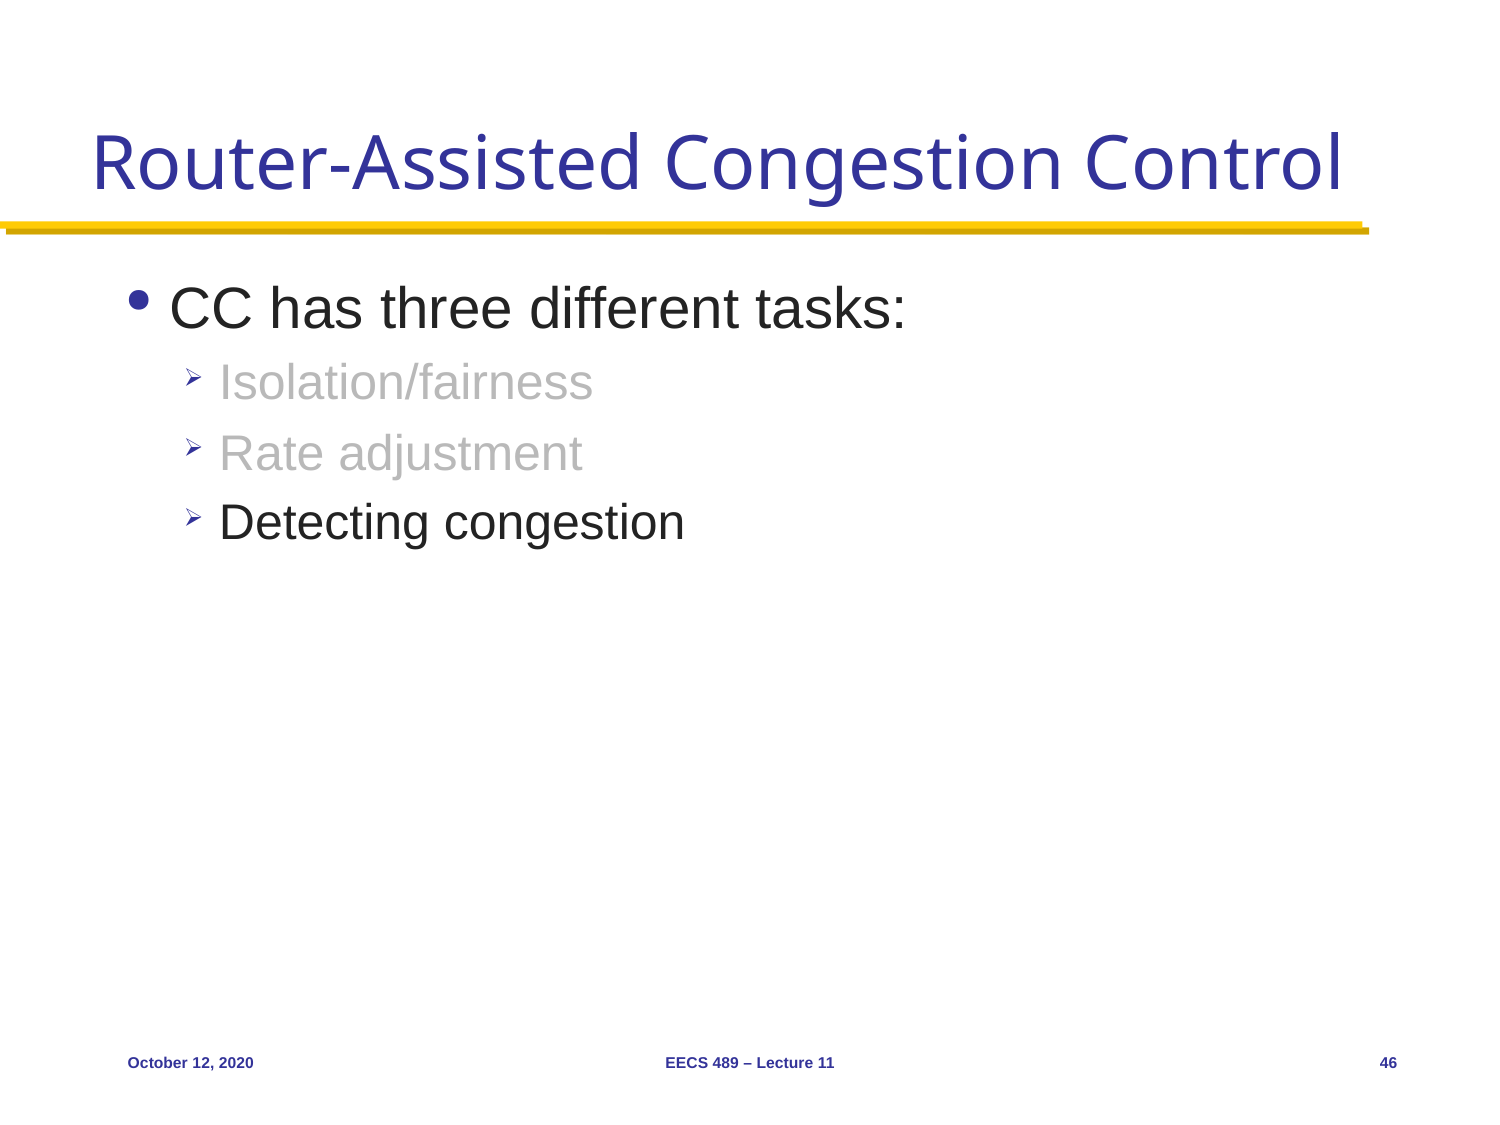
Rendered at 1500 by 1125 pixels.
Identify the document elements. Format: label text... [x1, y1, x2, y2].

footer EECS 489 – Lecture 11 [512, 1024, 988, 1101]
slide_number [112, 1024, 426, 1101]
list CC has three different tasks: Isolation/fairness Rate adjustment Detecting congestion [112, 262, 1413, 988]
title Router-Assisted Congestion Control [74, 19, 1426, 213]
slide_number 46 [1312, 1024, 1413, 1101]
